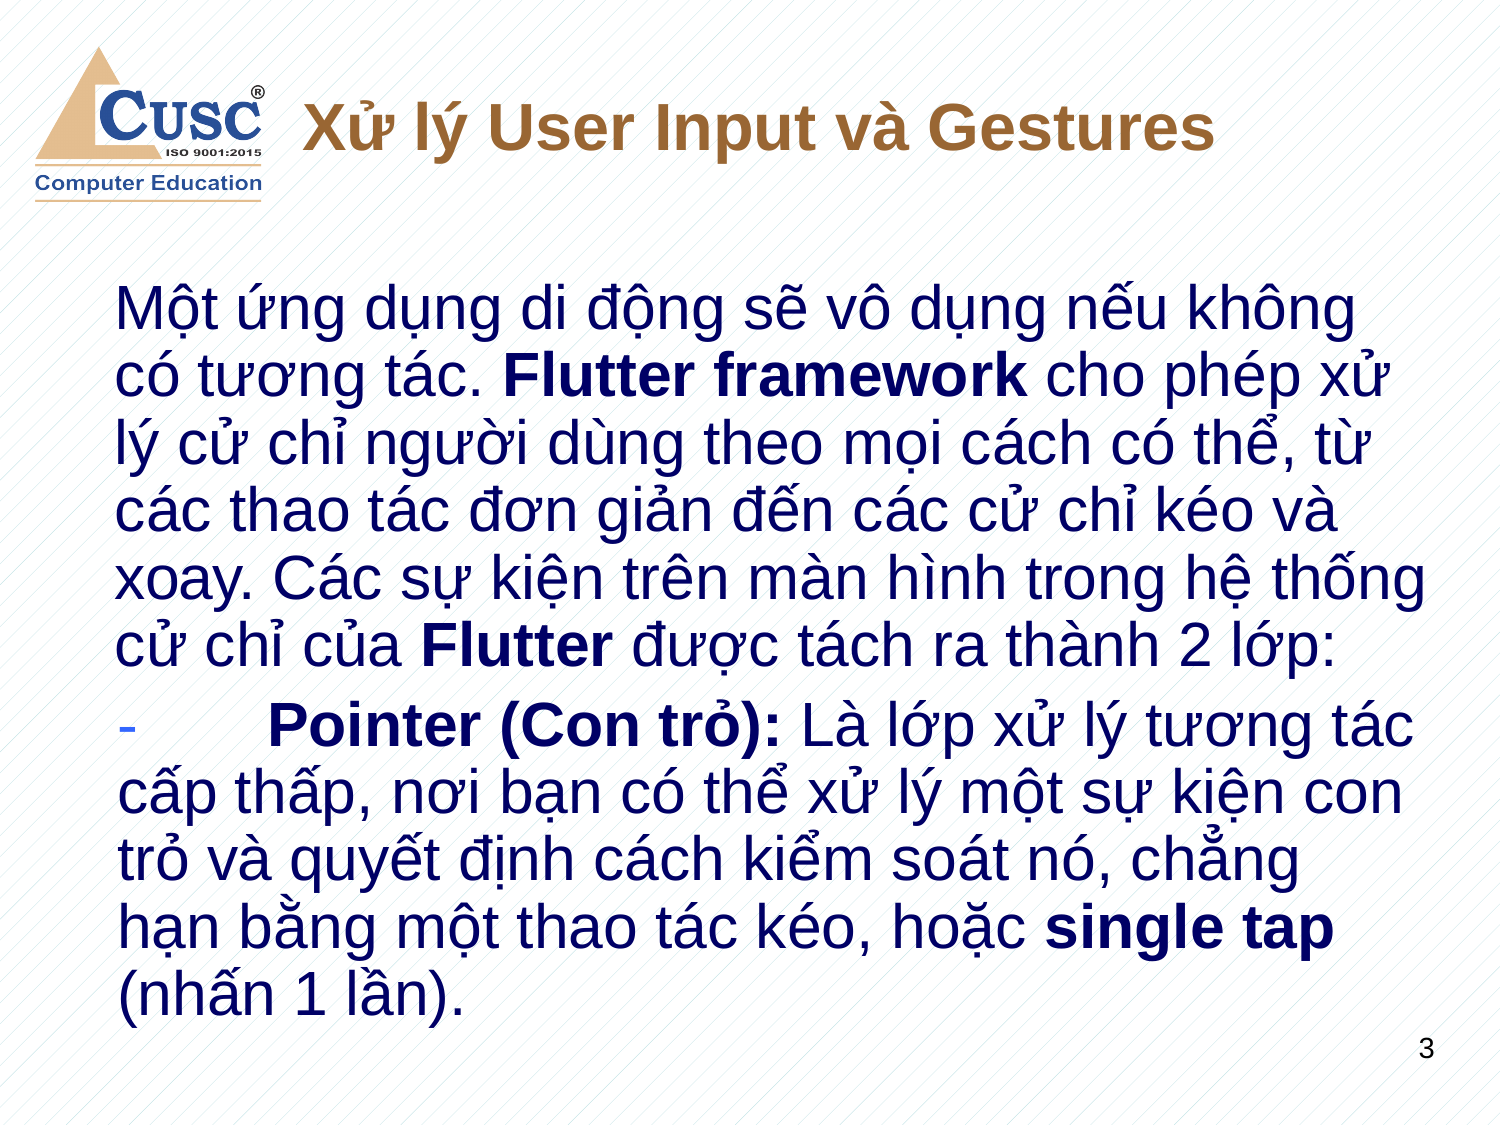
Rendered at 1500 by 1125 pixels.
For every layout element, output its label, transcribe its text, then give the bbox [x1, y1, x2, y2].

list Một ứng dụng di động sẽ vô dụng nếu không có tương tác. Flutter framework cho phép xử lý cử chỉ người dùng theo mọi cách có thể, từ các thao tác đơn giản đến các cử chỉ kéo và xoay. Các sự kiện trên màn hình trong hệ thống cử chỉ của Flutter được tách ra thành 2 lớp: - Pointer (Con trỏ): Là lớp xử lý tương tác cấp thấp, nơi bạn có thể xử lý một sự kiện con trỏ và quyết định cách kiểm soát nó, chẳng hạn bằng một thao tác kéo, hoặc single tap (nhấn 1 lần). [99, 267, 1450, 1038]
slide_number 3 [1100, 1021, 1450, 1113]
picture [35, 46, 265, 202]
title Xử lý User Input và Gestures [287, 46, 1450, 202]
